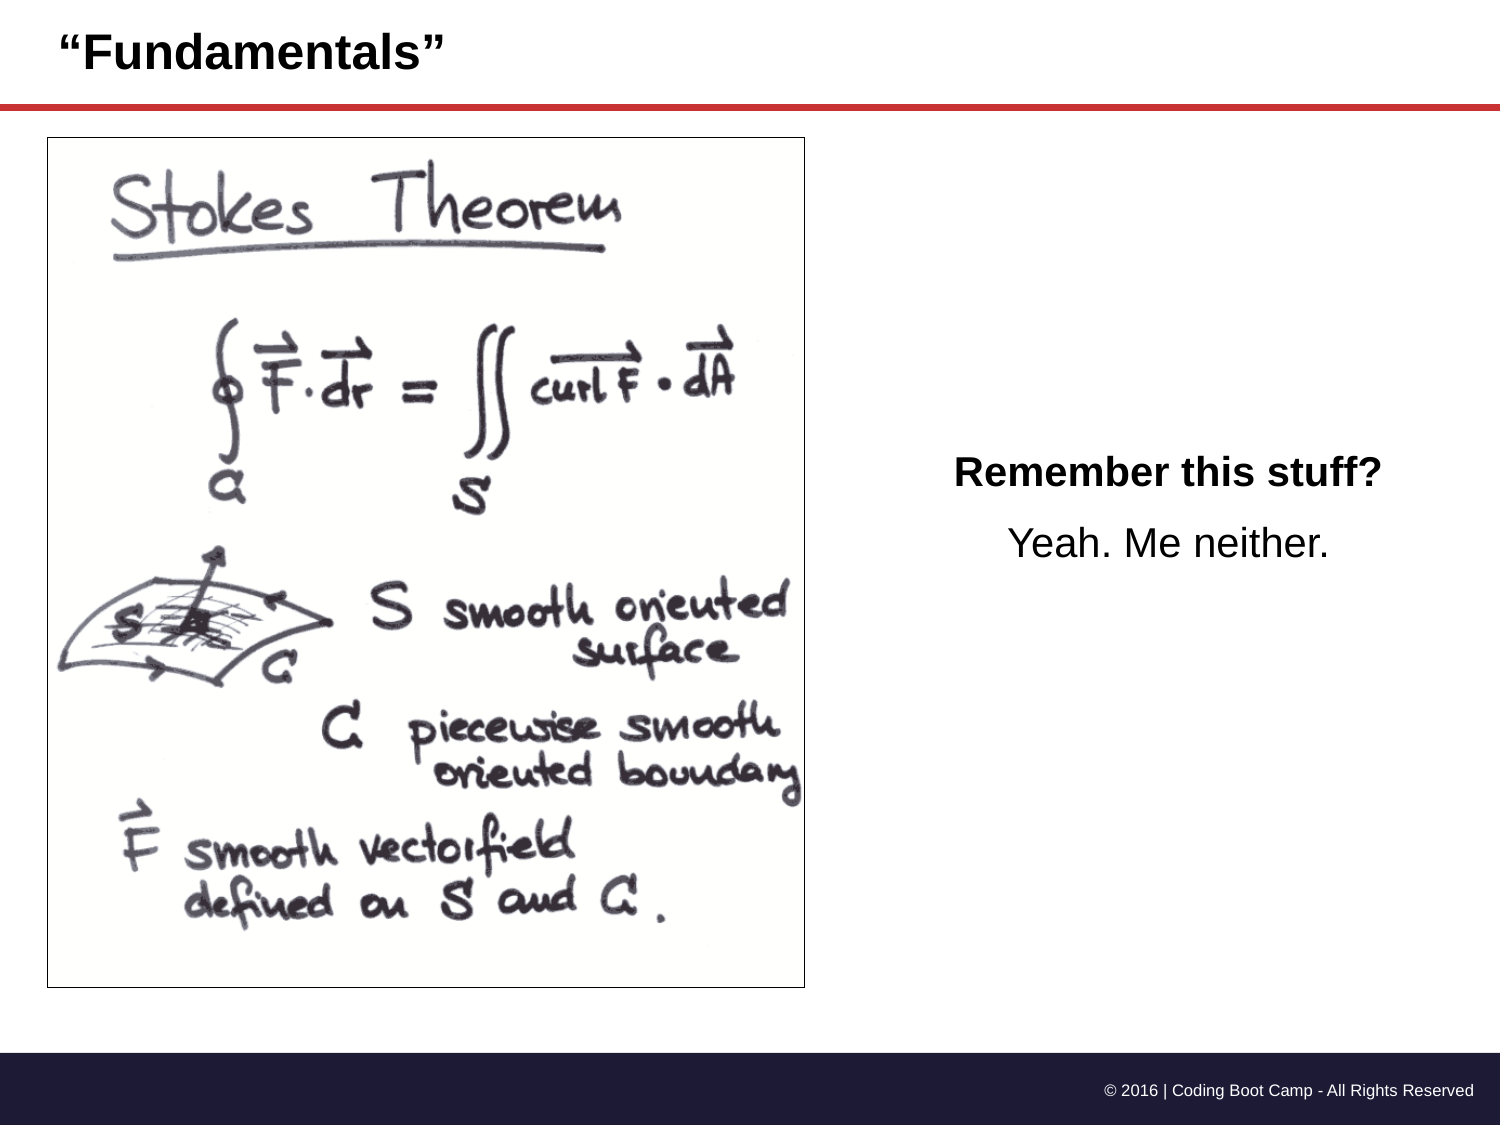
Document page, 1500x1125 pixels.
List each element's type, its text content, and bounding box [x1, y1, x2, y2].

text_box Remember this stuff? [946, 437, 1391, 503]
picture [47, 137, 805, 988]
title “Fundamentals” [49, 0, 1426, 108]
text_box Yeah. Me neither. [999, 508, 1338, 573]
